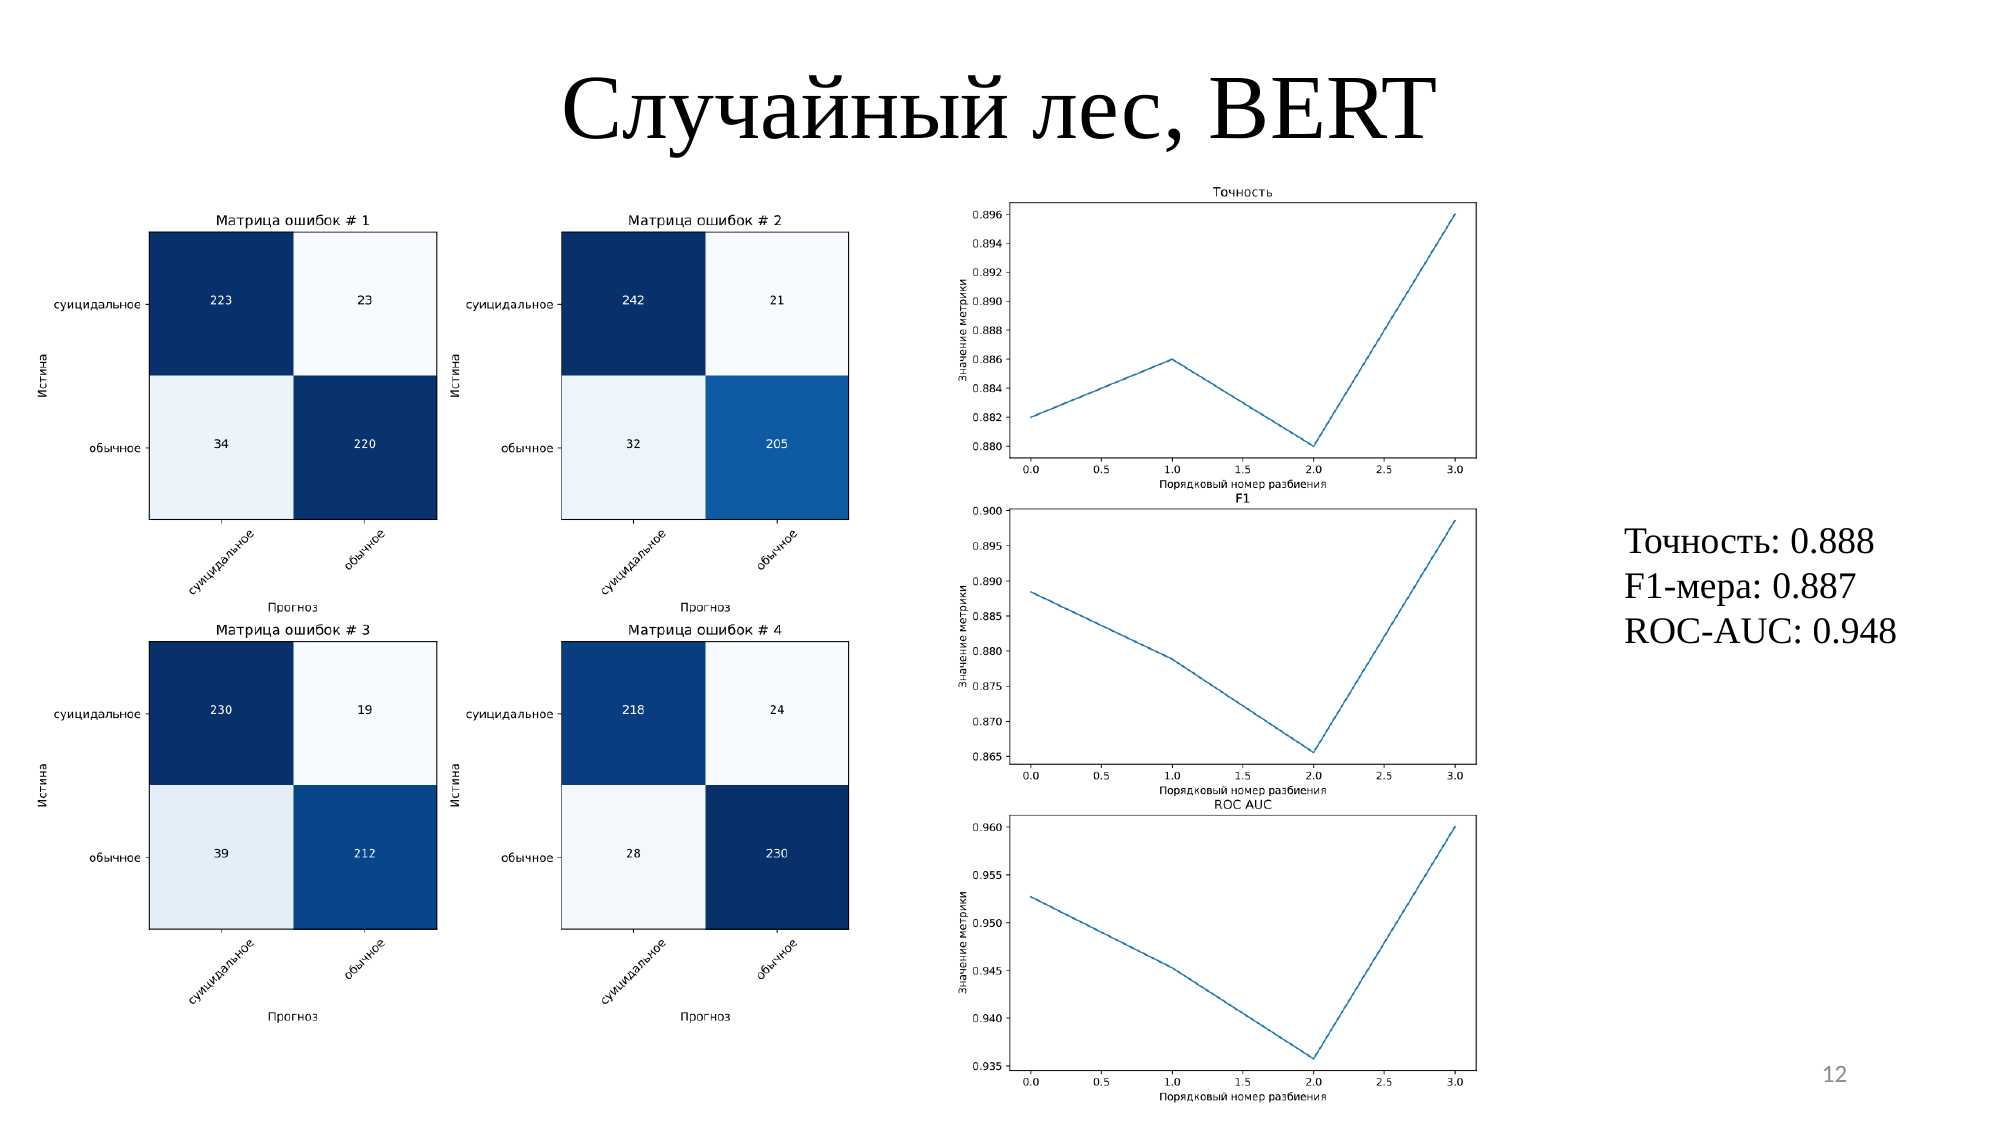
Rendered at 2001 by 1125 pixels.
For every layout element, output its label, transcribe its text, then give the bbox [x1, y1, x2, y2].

text_box Точность: 0.888 F1-мера: 0.887 ROC-AUC: 0.948 [1609, 508, 2000, 749]
slide_number 12 [1535, 1042, 1863, 1103]
picture [24, 197, 860, 1033]
picture [934, 67, 1535, 1125]
title Случайный лес, BERT [137, 0, 1863, 218]
